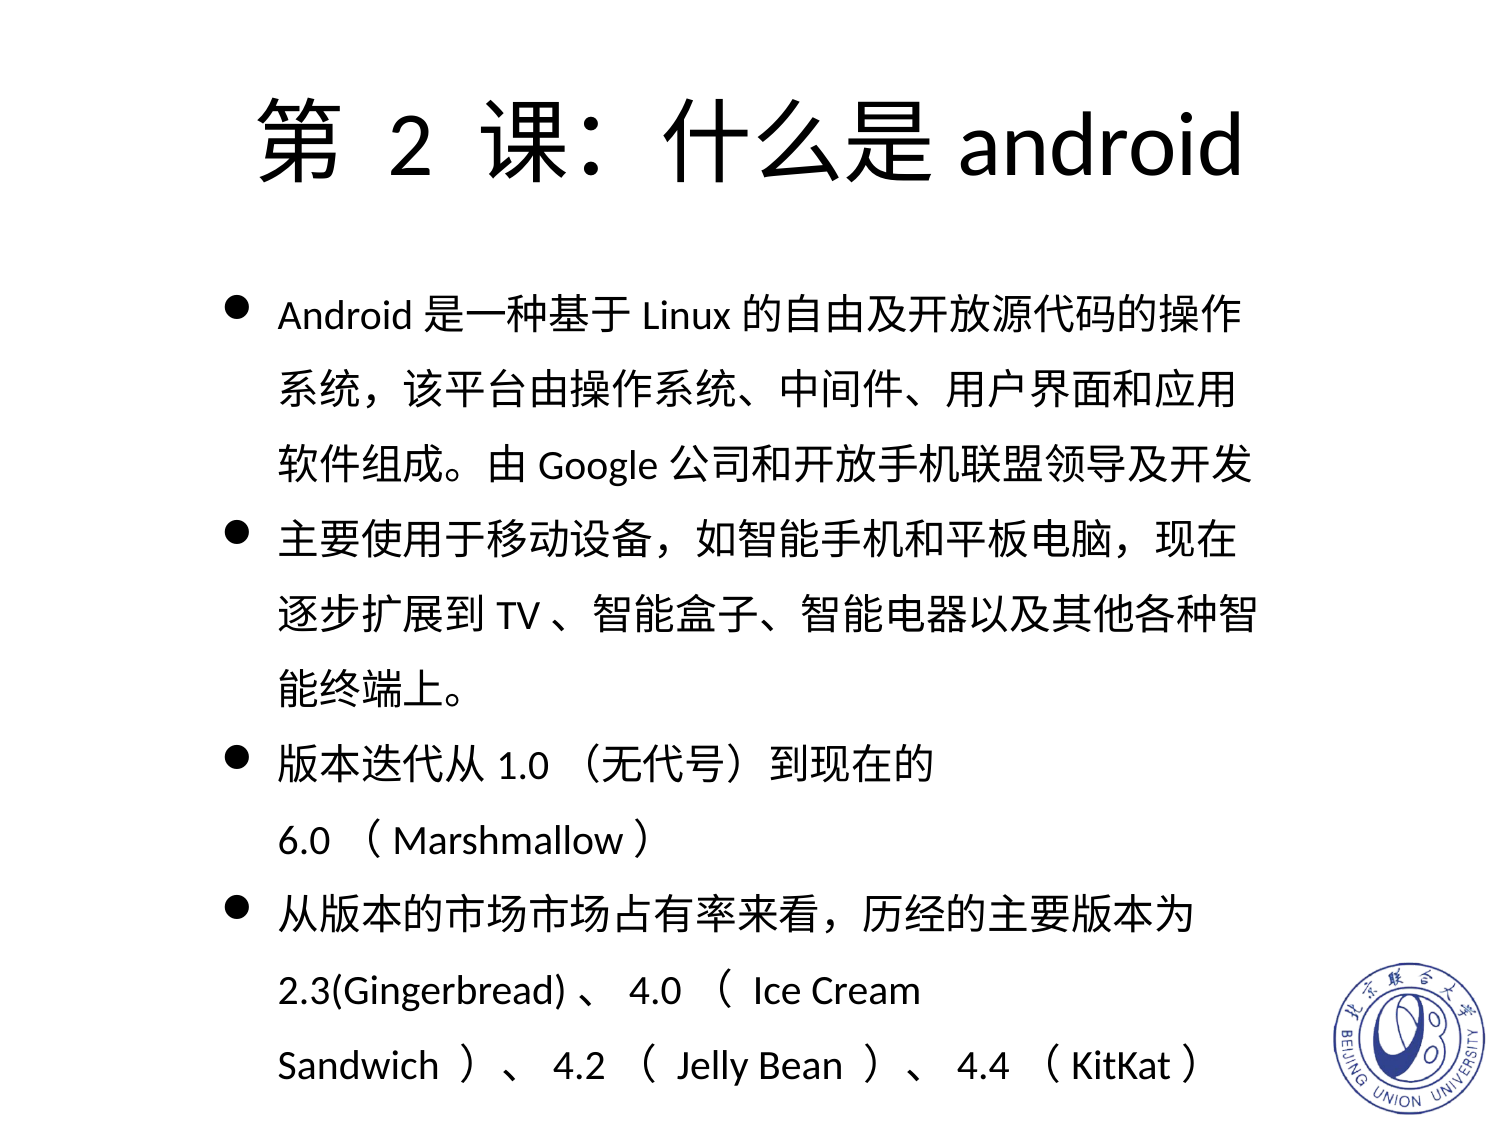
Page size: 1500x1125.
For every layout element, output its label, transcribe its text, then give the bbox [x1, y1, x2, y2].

title 第 2 课：什么是android [75, 45, 1425, 233]
picture [1322, 952, 1496, 1125]
text_box Android是一种基于Linux的自由及开放源代码的操作系统，该平台由操作系统、中间件、用户界面和应用软件组成。由Google公司和开放手机联盟领导及开发 主要使用于移动设备，如智能手机和平板电脑，现在逐步扩展到TV、智能盒子、智能电器以及其他各种智能终端上。 版本迭代从1.0（无代号）到现在的6.0（Marshmallow） 从版本的市场市场占有率来看，历经的主要版本为2.3(Gingerbread)、4.0（ Ice Cream Sandwich ）、4.2（ Jelly Bean ）、4.4（KitKat） [206, 255, 1287, 1125]
